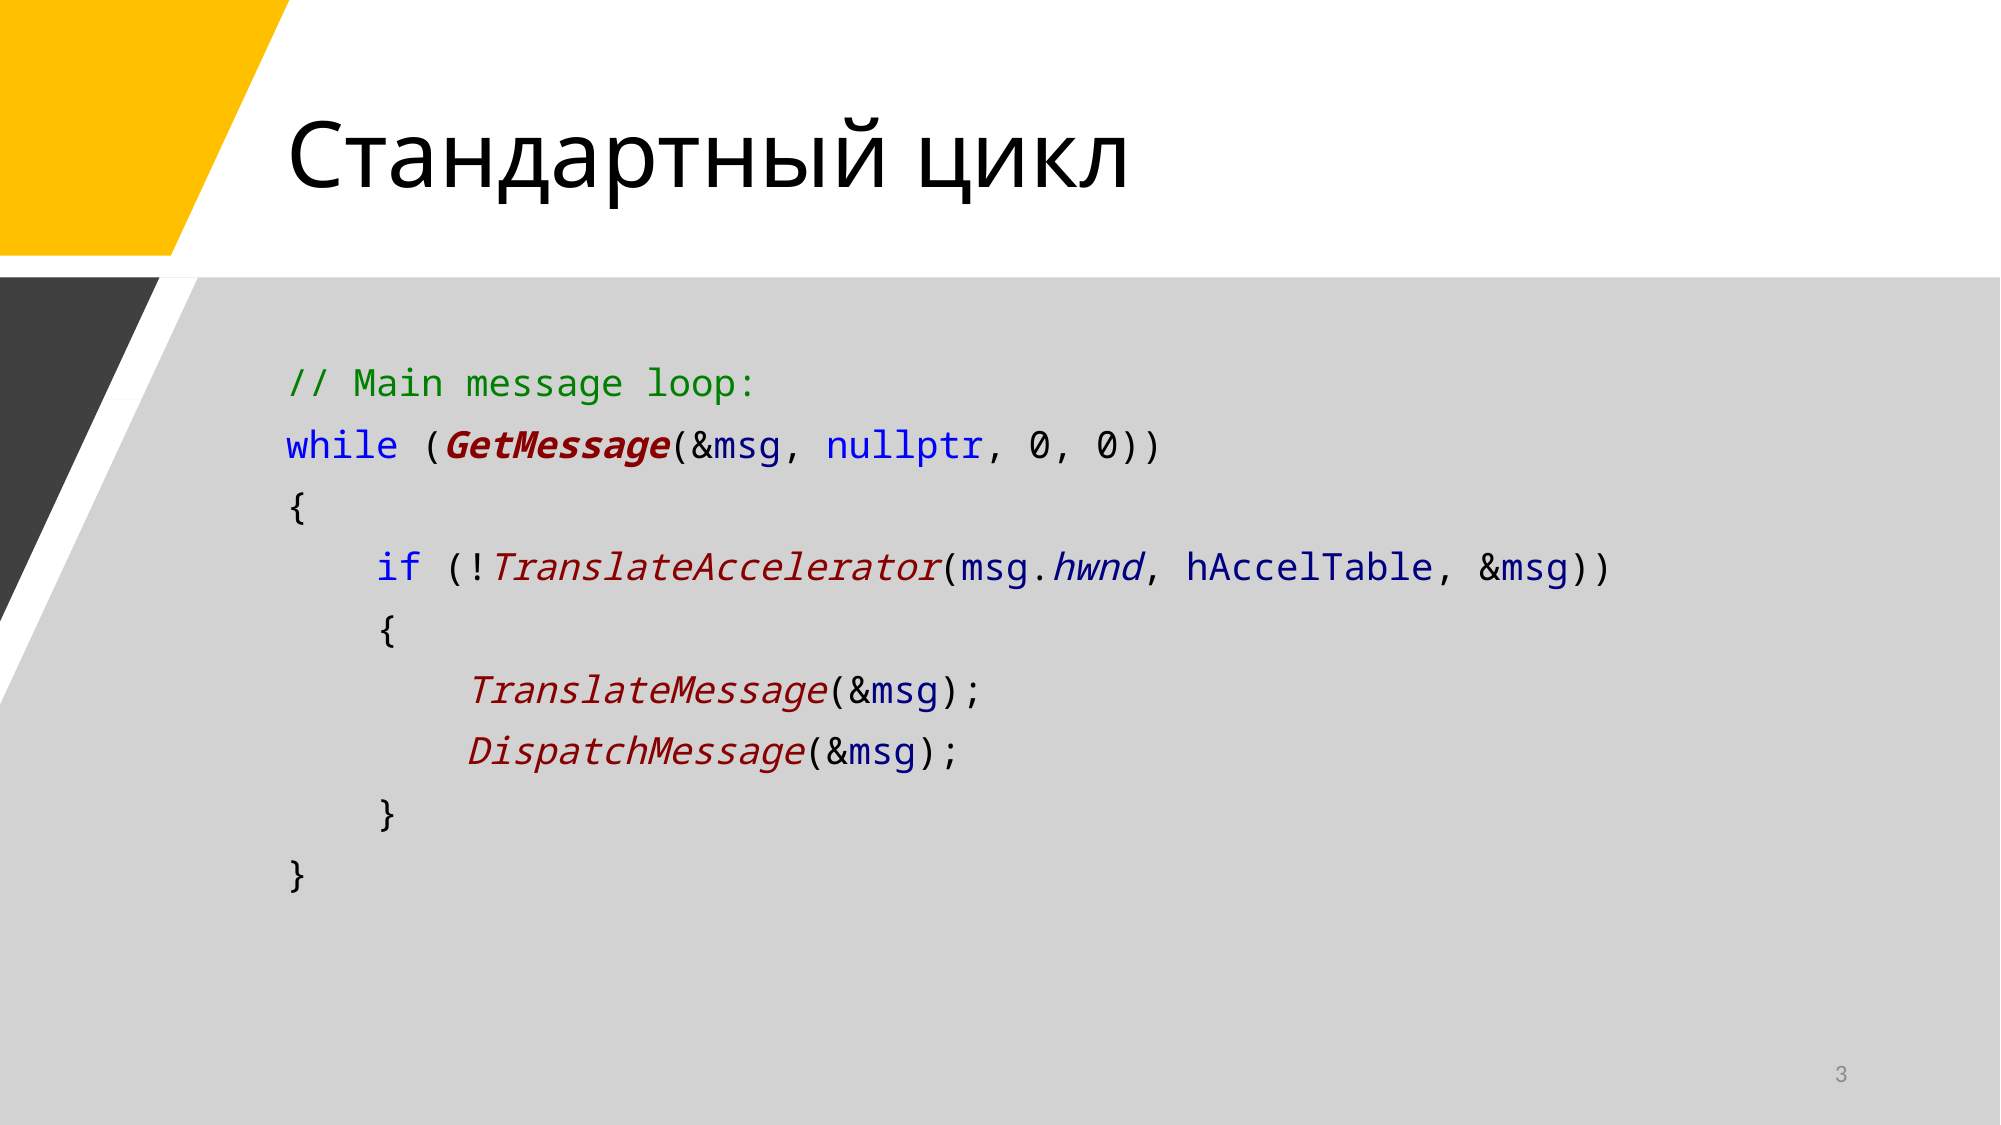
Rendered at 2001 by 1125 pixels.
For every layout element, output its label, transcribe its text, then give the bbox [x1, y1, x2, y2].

text_box [0, 276, 2000, 1125]
text_box [0, 276, 162, 622]
list // Main message loop: while (GetMessage(&msg, nullptr, 0, 0)) { if (!TranslateAccelerator(msg.hwnd, hAccelTable, &msg)) { TranslateMessage(&msg); DispatchMessage(&msg); } } [271, 356, 1808, 1020]
slide_number 3 [1412, 1042, 1863, 1103]
title Стандартный цикл [271, 60, 1808, 255]
text_box [0, 0, 291, 257]
